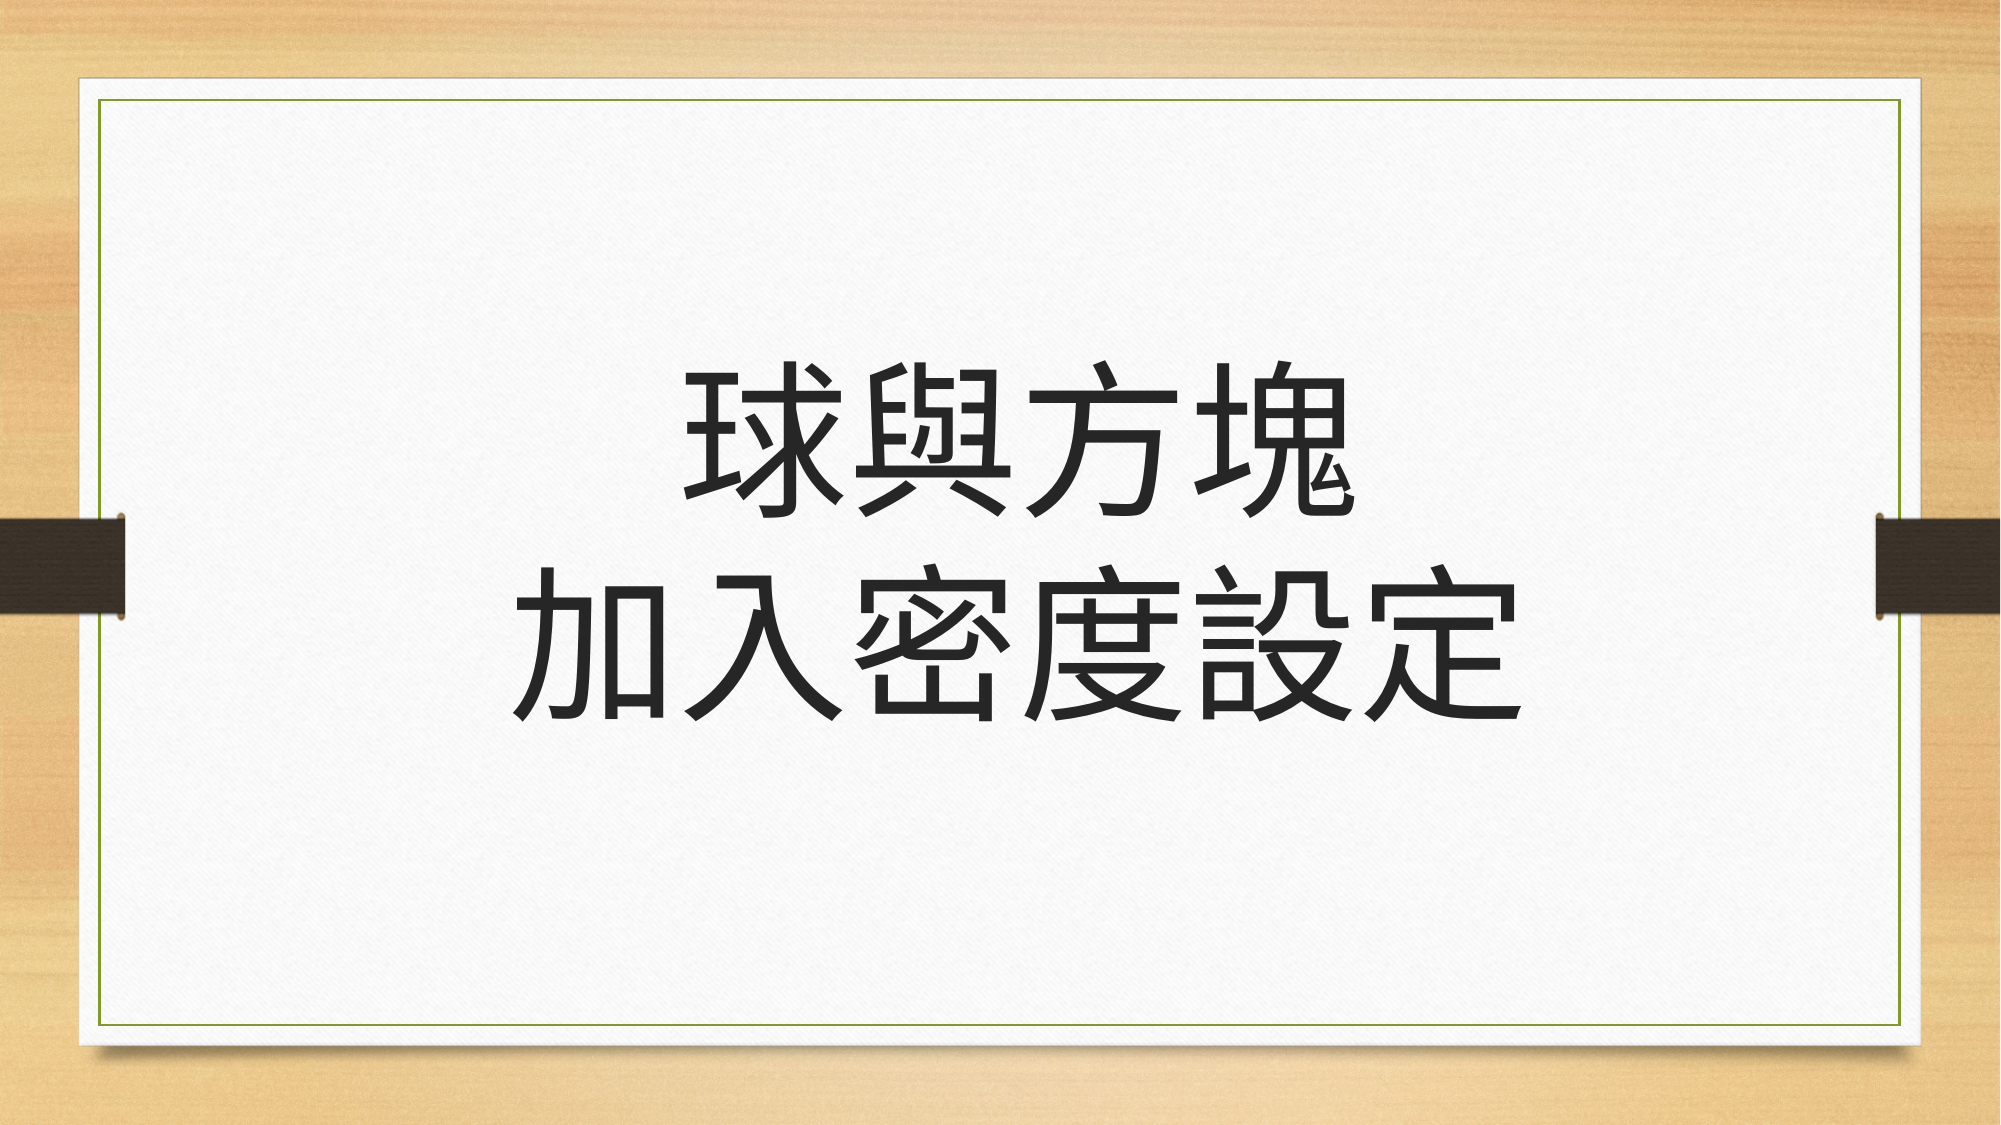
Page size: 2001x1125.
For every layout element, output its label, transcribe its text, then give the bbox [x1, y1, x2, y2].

title 球與方塊 加入密度設定 [164, 121, 1874, 956]
picture [0, 0, 2001, 1125]
